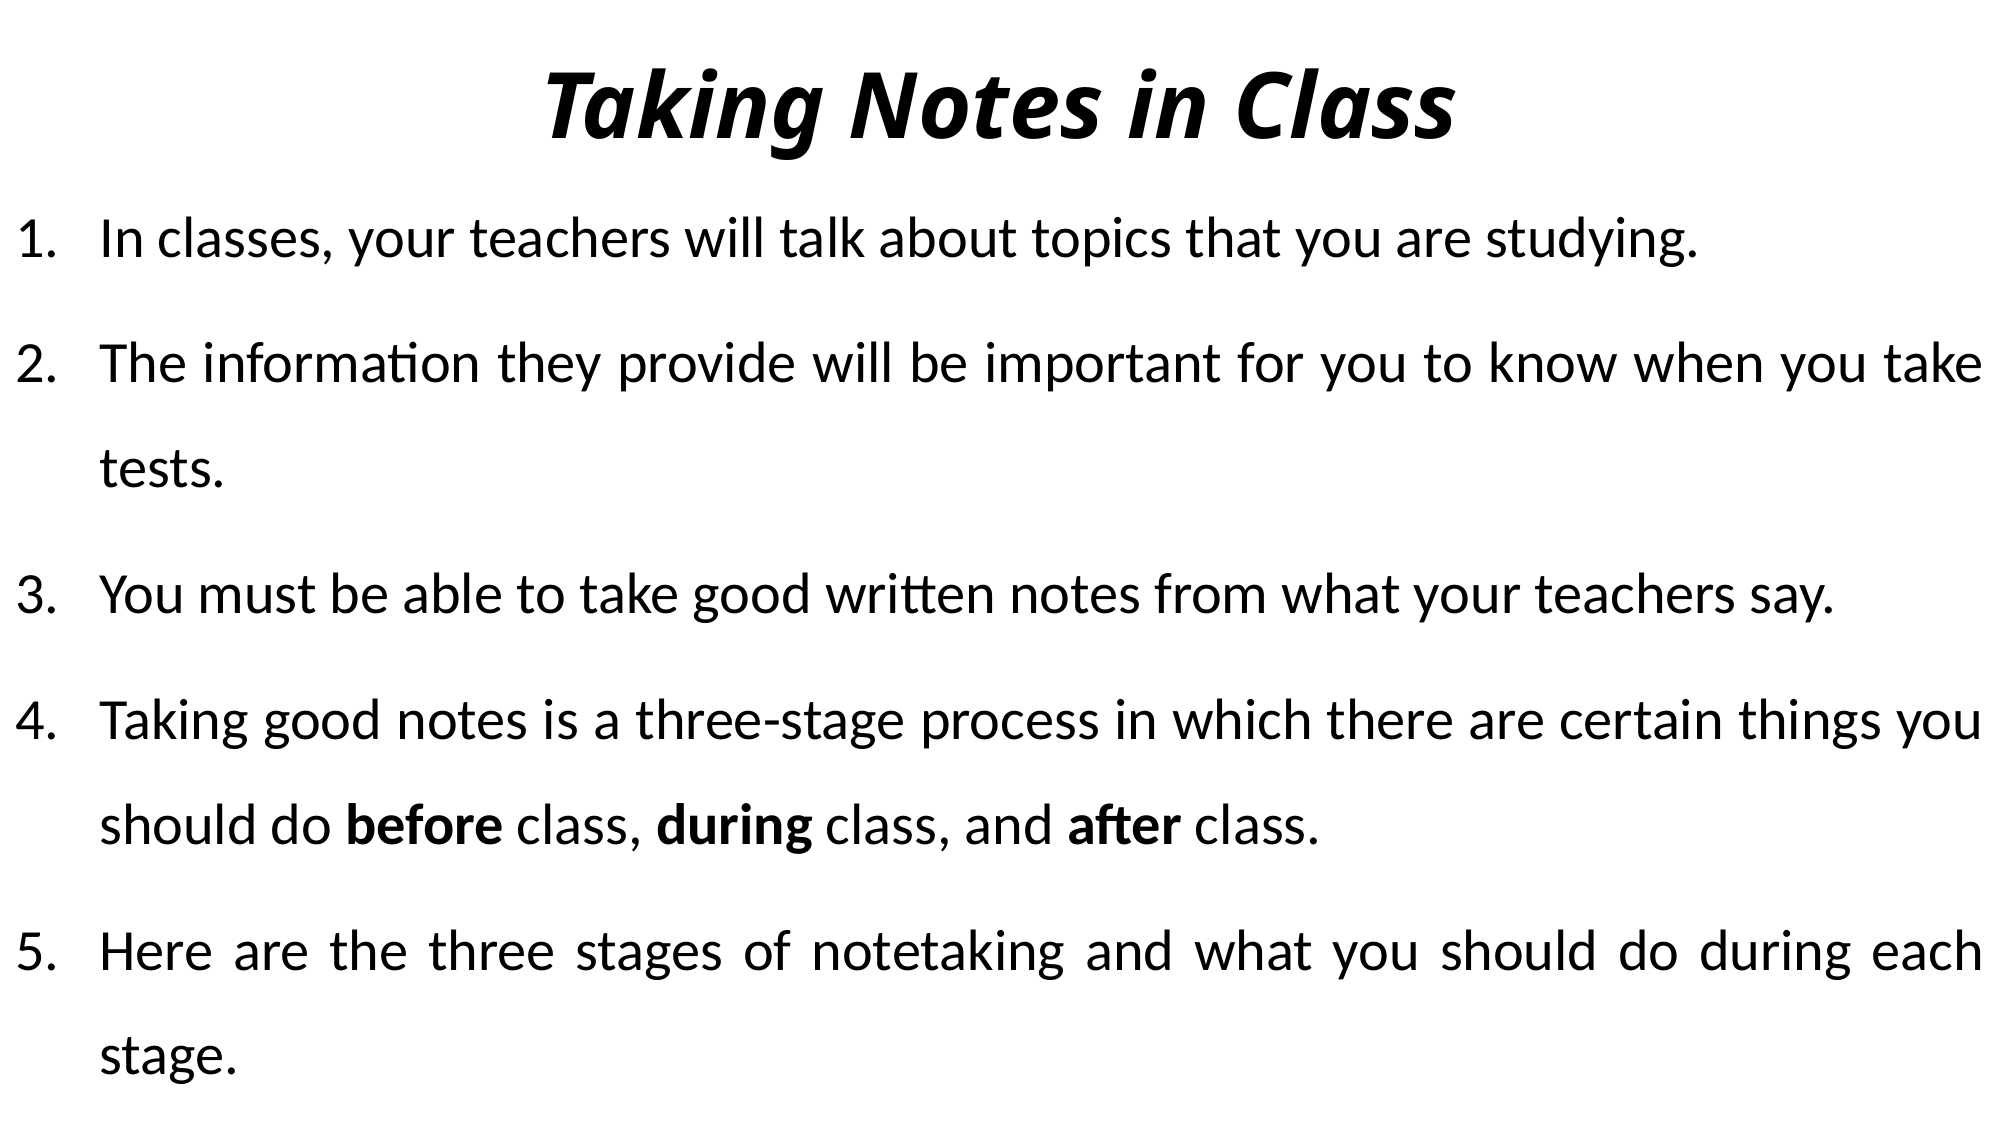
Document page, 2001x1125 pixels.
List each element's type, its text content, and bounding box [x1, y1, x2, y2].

list In classes, your teachers will talk about topics that you are studying. The information they provide will be important for you to know when you take tests. You must be able to take good written notes from what your teachers say. Taking good notes is a three-stage process in which there are certain things you should do before class, during class, and after class. Here are the three stages of notetaking and what you should do during each stage. [0, 156, 2000, 1125]
title Taking Notes in Class [137, 0, 1863, 156]
